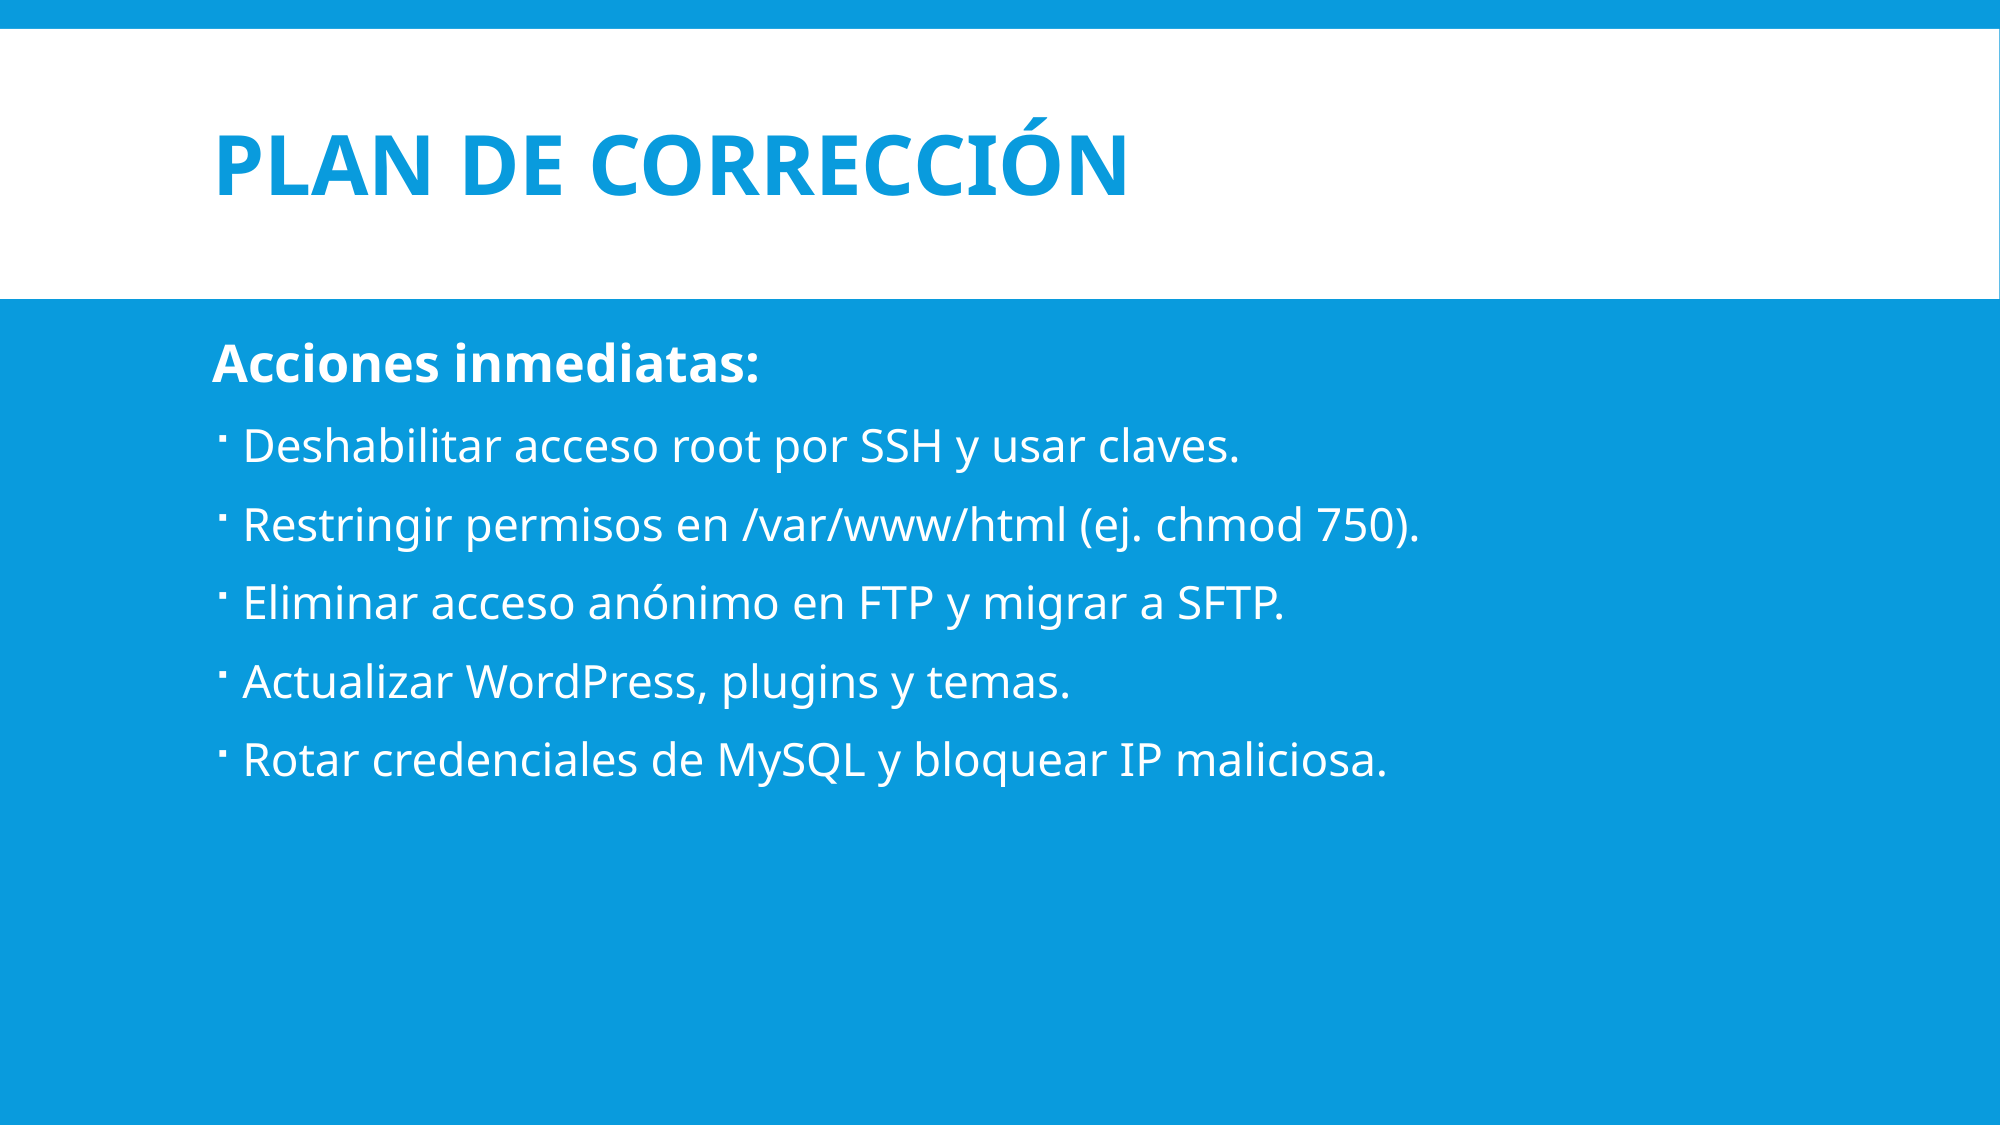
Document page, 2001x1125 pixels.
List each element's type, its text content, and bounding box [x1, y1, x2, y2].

list Acciones inmediatas: Deshabilitar acceso root por SSH y usar claves. Restringir permisos en /var/www/html (ej. chmod 750). Eliminar acceso anónimo en FTP y migrar a SFTP. Actualizar WordPress, plugins y temas. Rotar credenciales de MySQL y bloquear IP maliciosa. [197, 329, 1803, 1020]
title Plan de Corrección [197, 46, 1803, 295]
